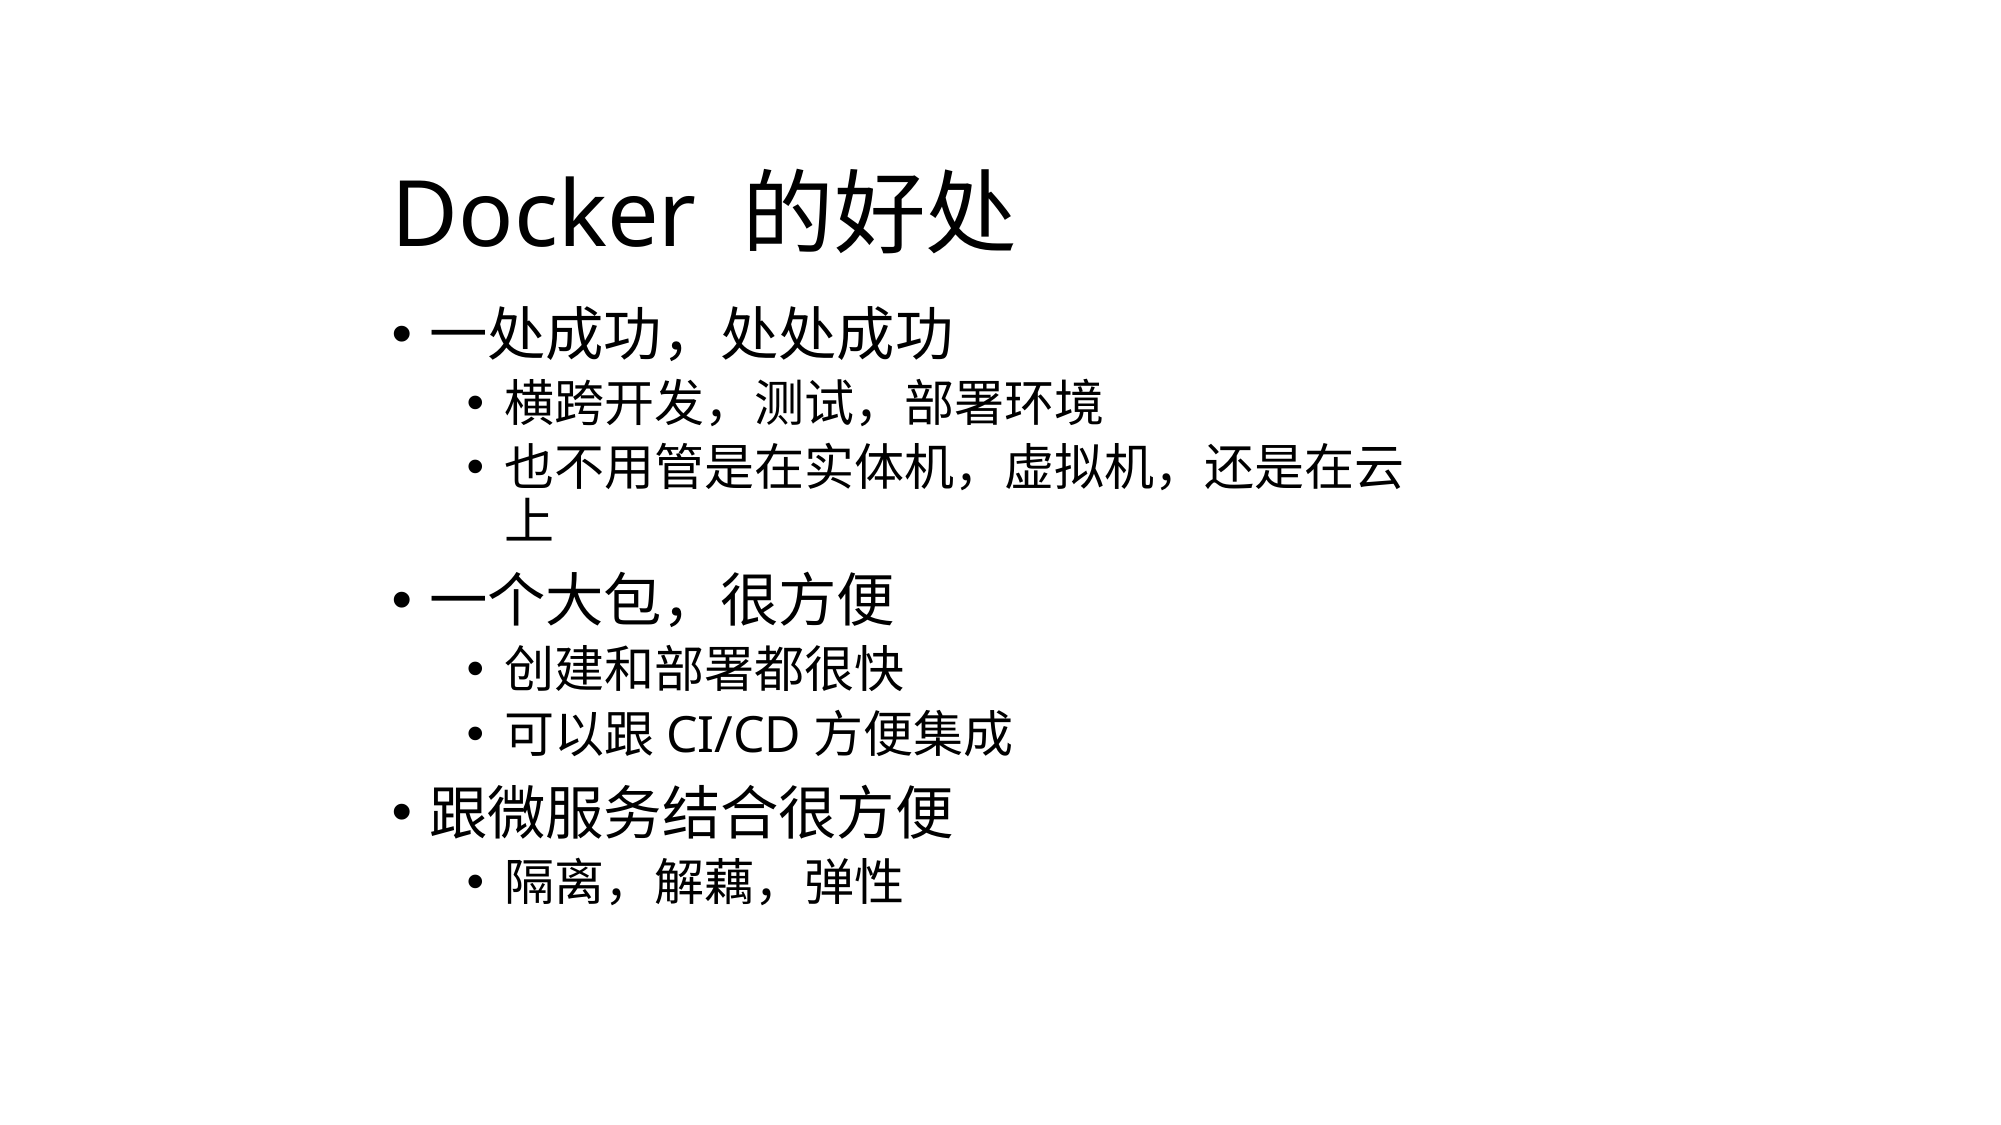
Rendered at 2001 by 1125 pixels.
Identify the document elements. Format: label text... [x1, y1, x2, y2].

title Docker 的好处 [376, 157, 1462, 276]
list 一处成功，处处成功 横跨开发，测试，部署环境 也不用管是在实体机，虚拟机，还是在云上 一个大包，很方便 创建和部署都很快 可以跟CI/CD方便集成 跟微服务结合很方便 隔离，解藕，弹性 [376, 297, 1462, 973]
